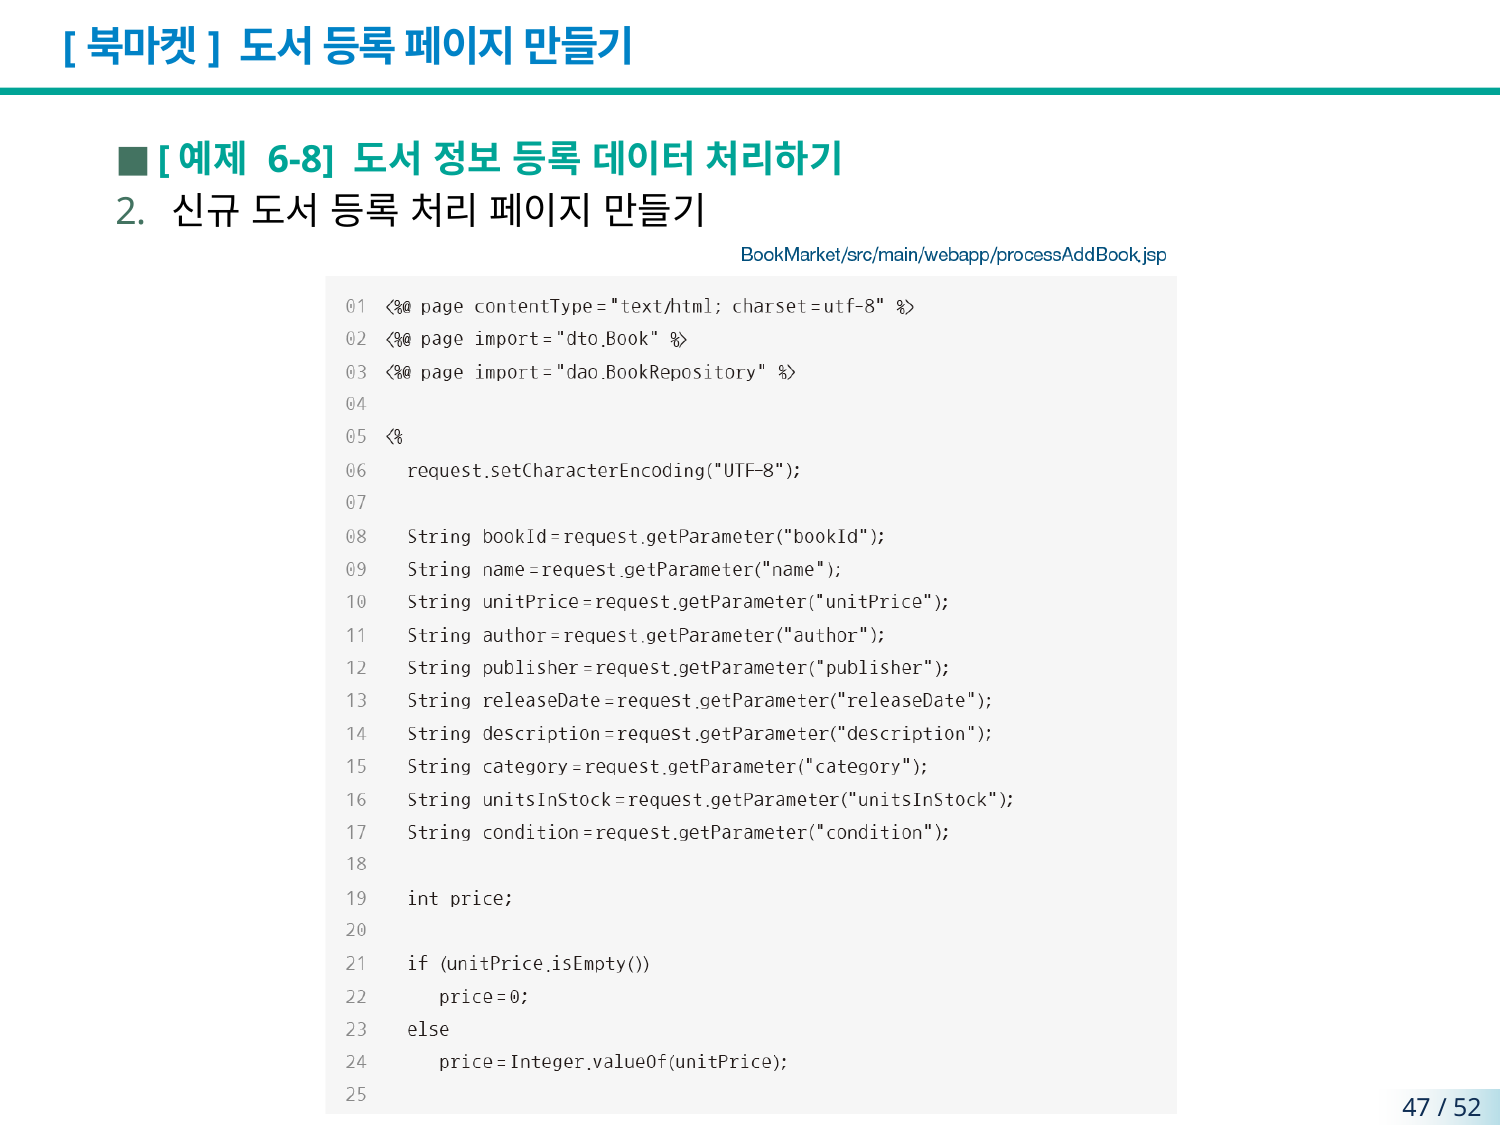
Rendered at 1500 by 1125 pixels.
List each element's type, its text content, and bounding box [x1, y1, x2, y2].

picture [306, 237, 1194, 1114]
title [북마켓] 도서 등록 페이지 만들기 [47, 5, 1325, 84]
list [예제 6-8] 도서 정보 등록 데이터 처리하기 신규 도서 등록 처리 페이지 만들기 [100, 127, 1459, 1050]
